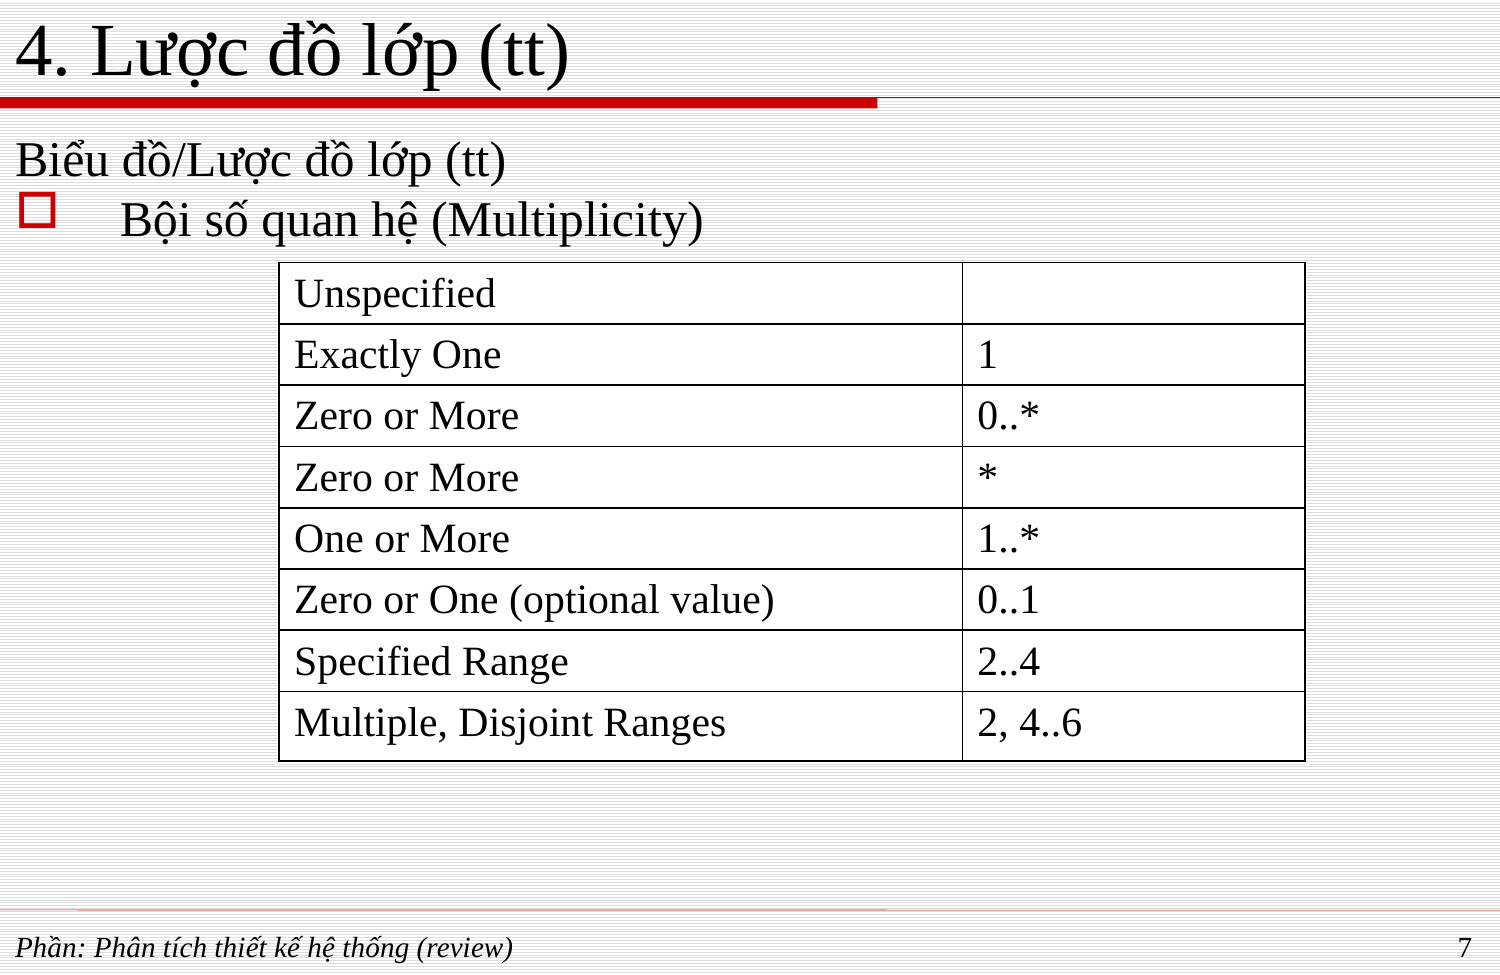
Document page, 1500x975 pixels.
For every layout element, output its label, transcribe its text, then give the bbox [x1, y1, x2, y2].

table_cell Multiple, Disjoint Ranges [280, 692, 962, 760]
table_cell Zero or One (optional value) [280, 570, 962, 629]
table_cell 0..* [963, 386, 1304, 446]
table_cell One or More [280, 509, 962, 568]
table_cell 1..* [963, 509, 1304, 568]
footer Phần: Phân tích thiết kế hệ thống (review) [0, 920, 1225, 965]
table_cell 0..1 [963, 570, 1304, 629]
table_cell 1 [963, 325, 1304, 384]
table_header [963, 263, 1304, 323]
slide_number 7 [1337, 920, 1488, 967]
title 4. Lược đồ lớp (tt) [0, 10, 1500, 98]
table_cell Zero or More [280, 447, 962, 507]
table_cell Exactly One [280, 325, 962, 384]
table_cell 2..4 [963, 631, 1304, 691]
table_cell * [963, 447, 1304, 507]
table_cell 2, 4..6 [963, 692, 1304, 760]
list Biểu đồ/Lược đồ lớp (tt) Bội số quan hệ (Multiplicity) [0, 119, 1500, 900]
table_header Unspecified [280, 263, 962, 323]
table_cell Zero or More [280, 386, 962, 446]
table_cell Specified Range [280, 631, 962, 691]
